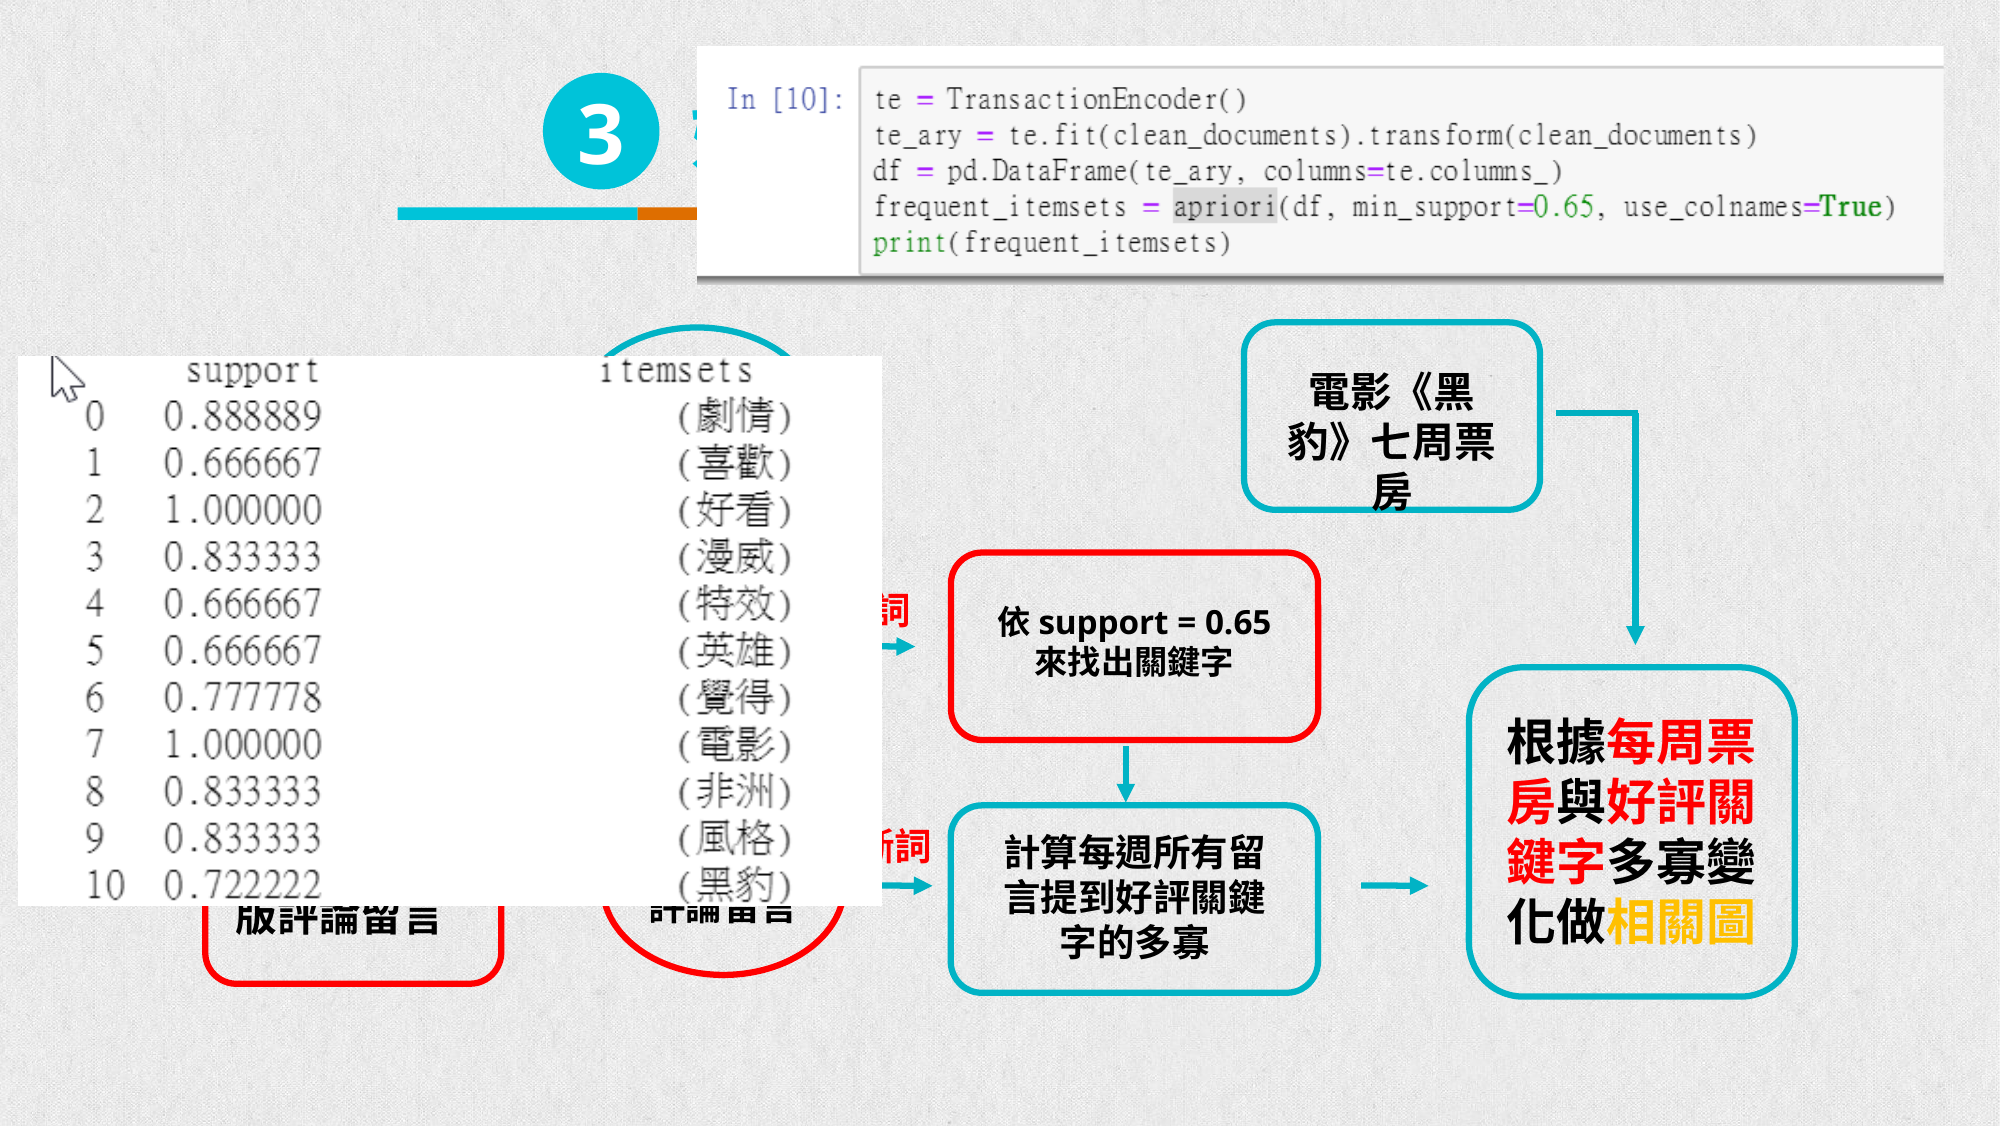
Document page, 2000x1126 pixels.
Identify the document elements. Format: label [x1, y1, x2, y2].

text_box [204, 322, 1796, 997]
text_box [542, 72, 691, 190]
picture [0, 0, 2000, 1126]
text_box [397, 207, 691, 221]
